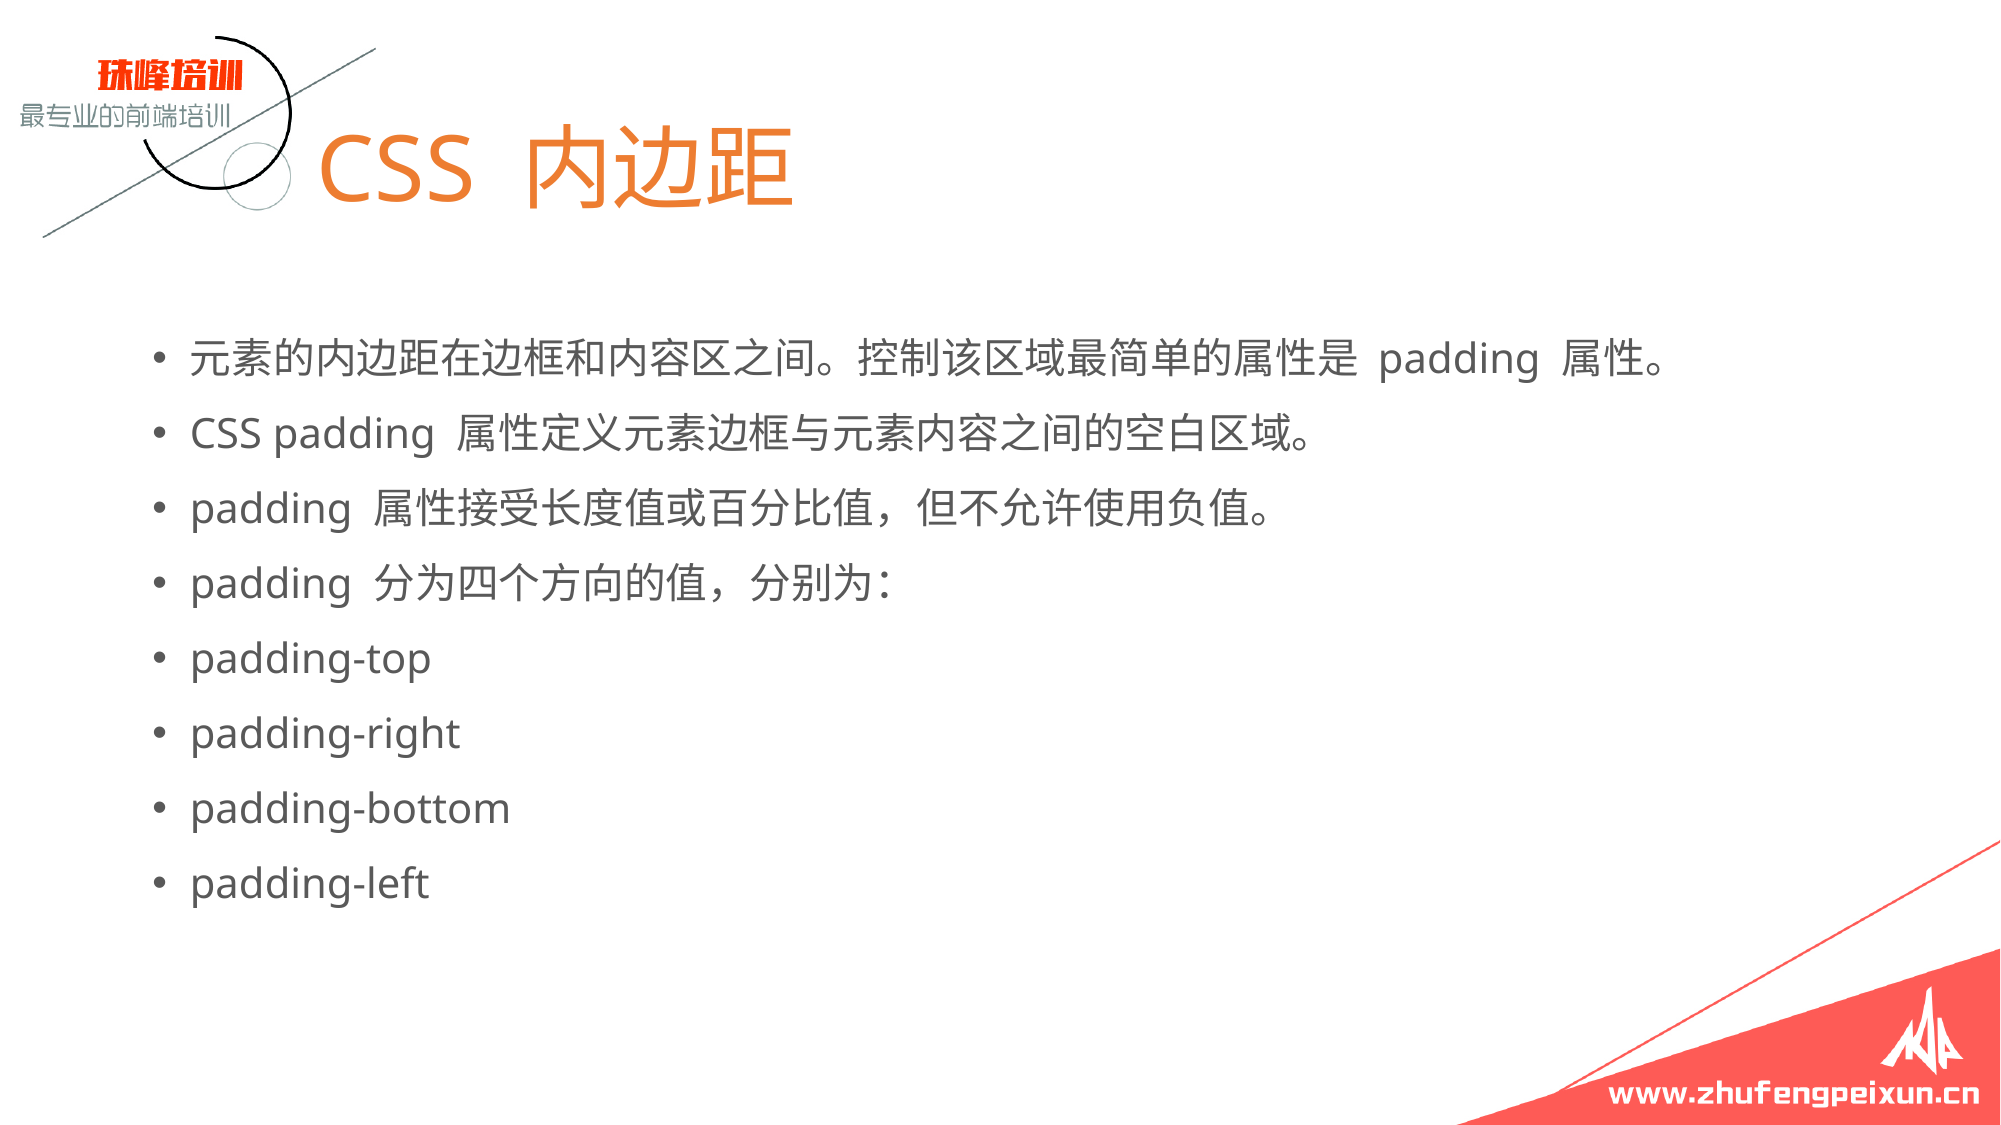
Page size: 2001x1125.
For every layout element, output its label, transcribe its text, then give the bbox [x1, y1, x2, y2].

list 元素的内边距在边框和内容区之间。控制该区域最简单的属性是 padding 属性。 CSS padding 属性定义元素边框与元素内容之间的空白区域。 padding 属性接受长度值或百分比值，但不允许使用负值。 padding 分为四个方向的值，分别为： padding-top padding-right padding-bottom padding-left [137, 299, 1863, 1014]
picture [18, 36, 376, 238]
title CSS 内边距 [302, 114, 1799, 248]
picture [1437, 796, 2001, 1125]
